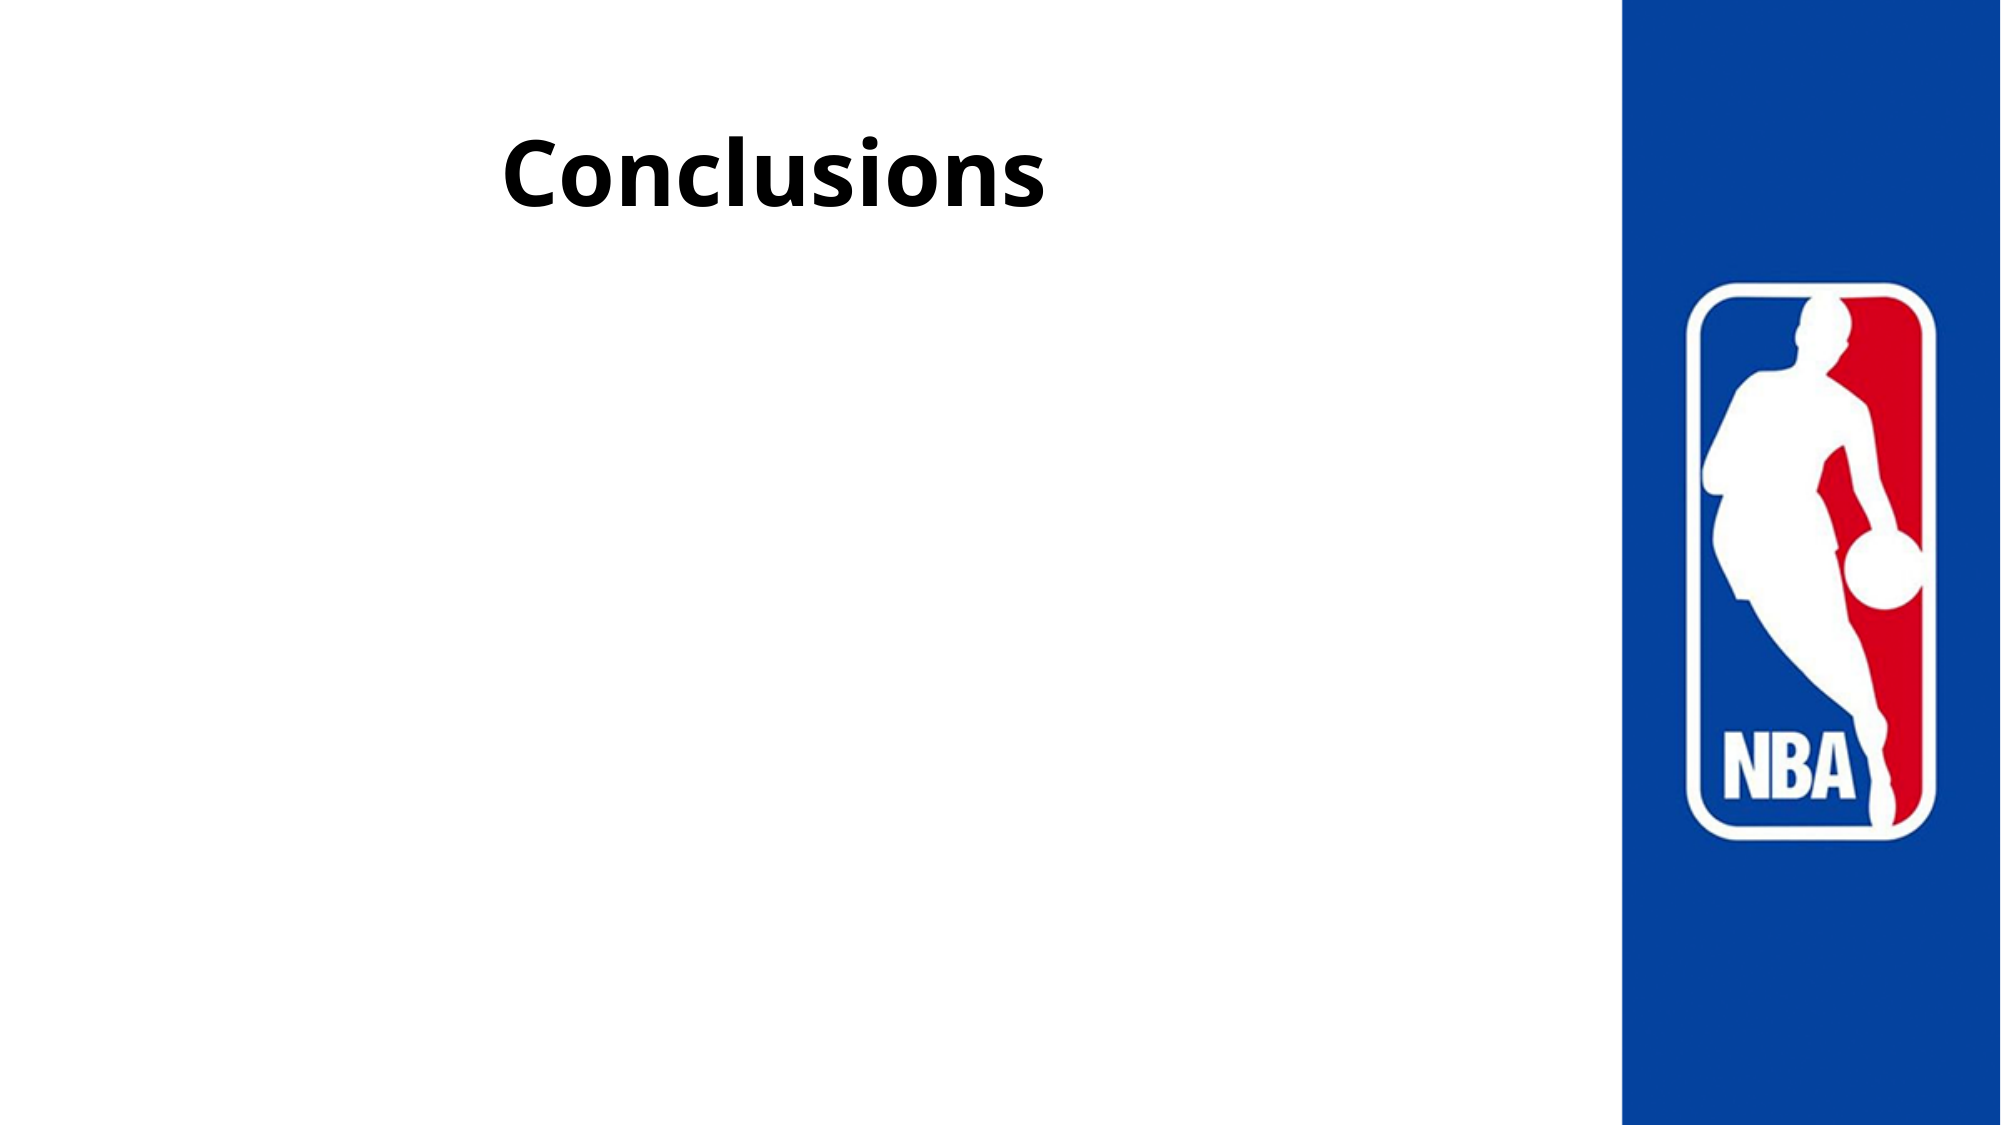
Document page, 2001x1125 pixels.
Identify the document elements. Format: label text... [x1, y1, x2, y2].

title Conclusions [66, 68, 1482, 286]
picture [0, 0, 2001, 1125]
